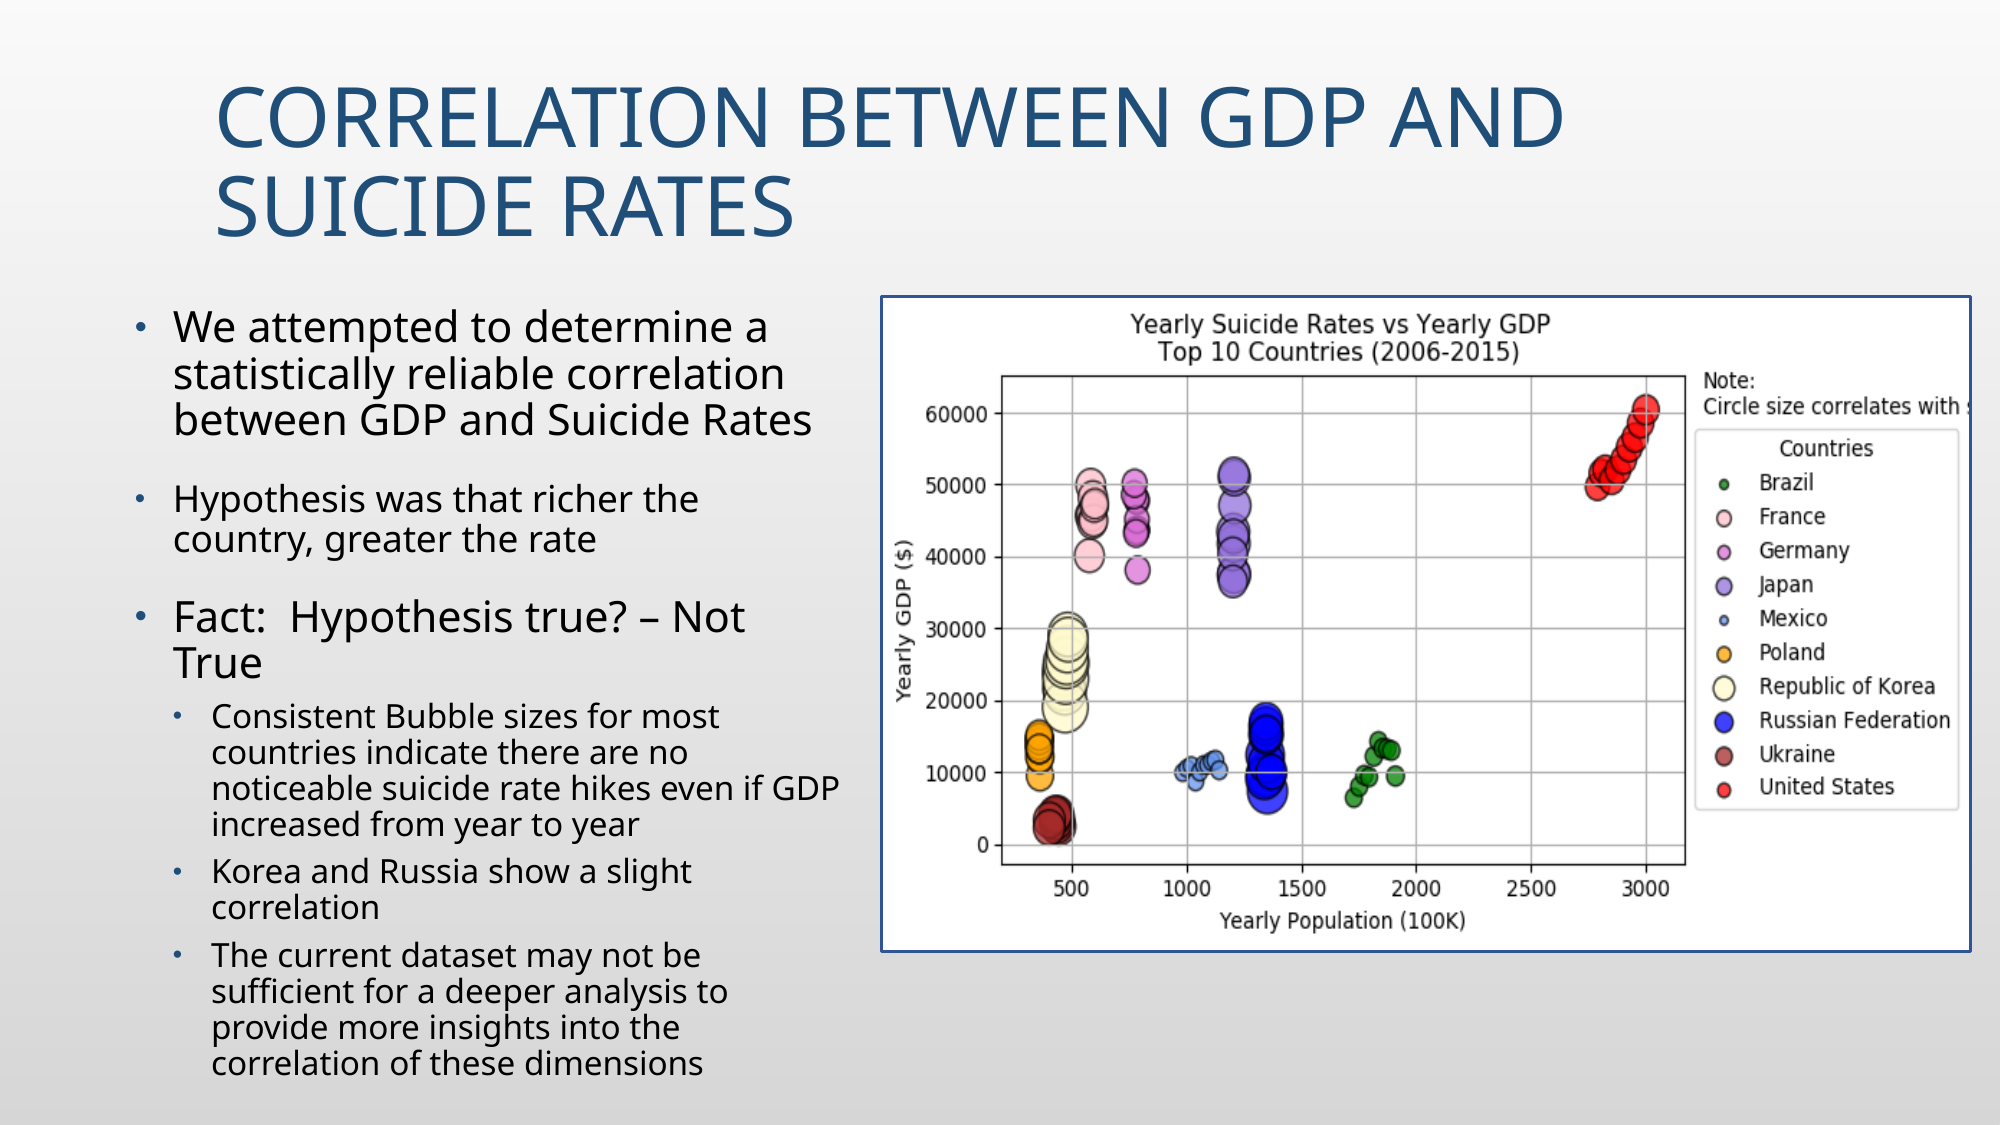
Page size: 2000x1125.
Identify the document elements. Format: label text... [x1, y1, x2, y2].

title Correlation between GDP and Suicide Rates [199, 45, 1800, 263]
text_box We attempted to determine a statistically reliable correlation between GDP and Suicide Rates Hypothesis was that richer the country, greater the rate Fact: Hypothesis true? – Not True Consistent Bubble sizes for most countries indicate there are no noticeable suicide rate hikes even if GDP increased from year to year Korea and Russia show a slight correlation The current dataset may not be sufficient for a deeper analysis to provide more insights into the correlation of these dimensions [112, 298, 858, 1100]
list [882, 298, 1969, 950]
